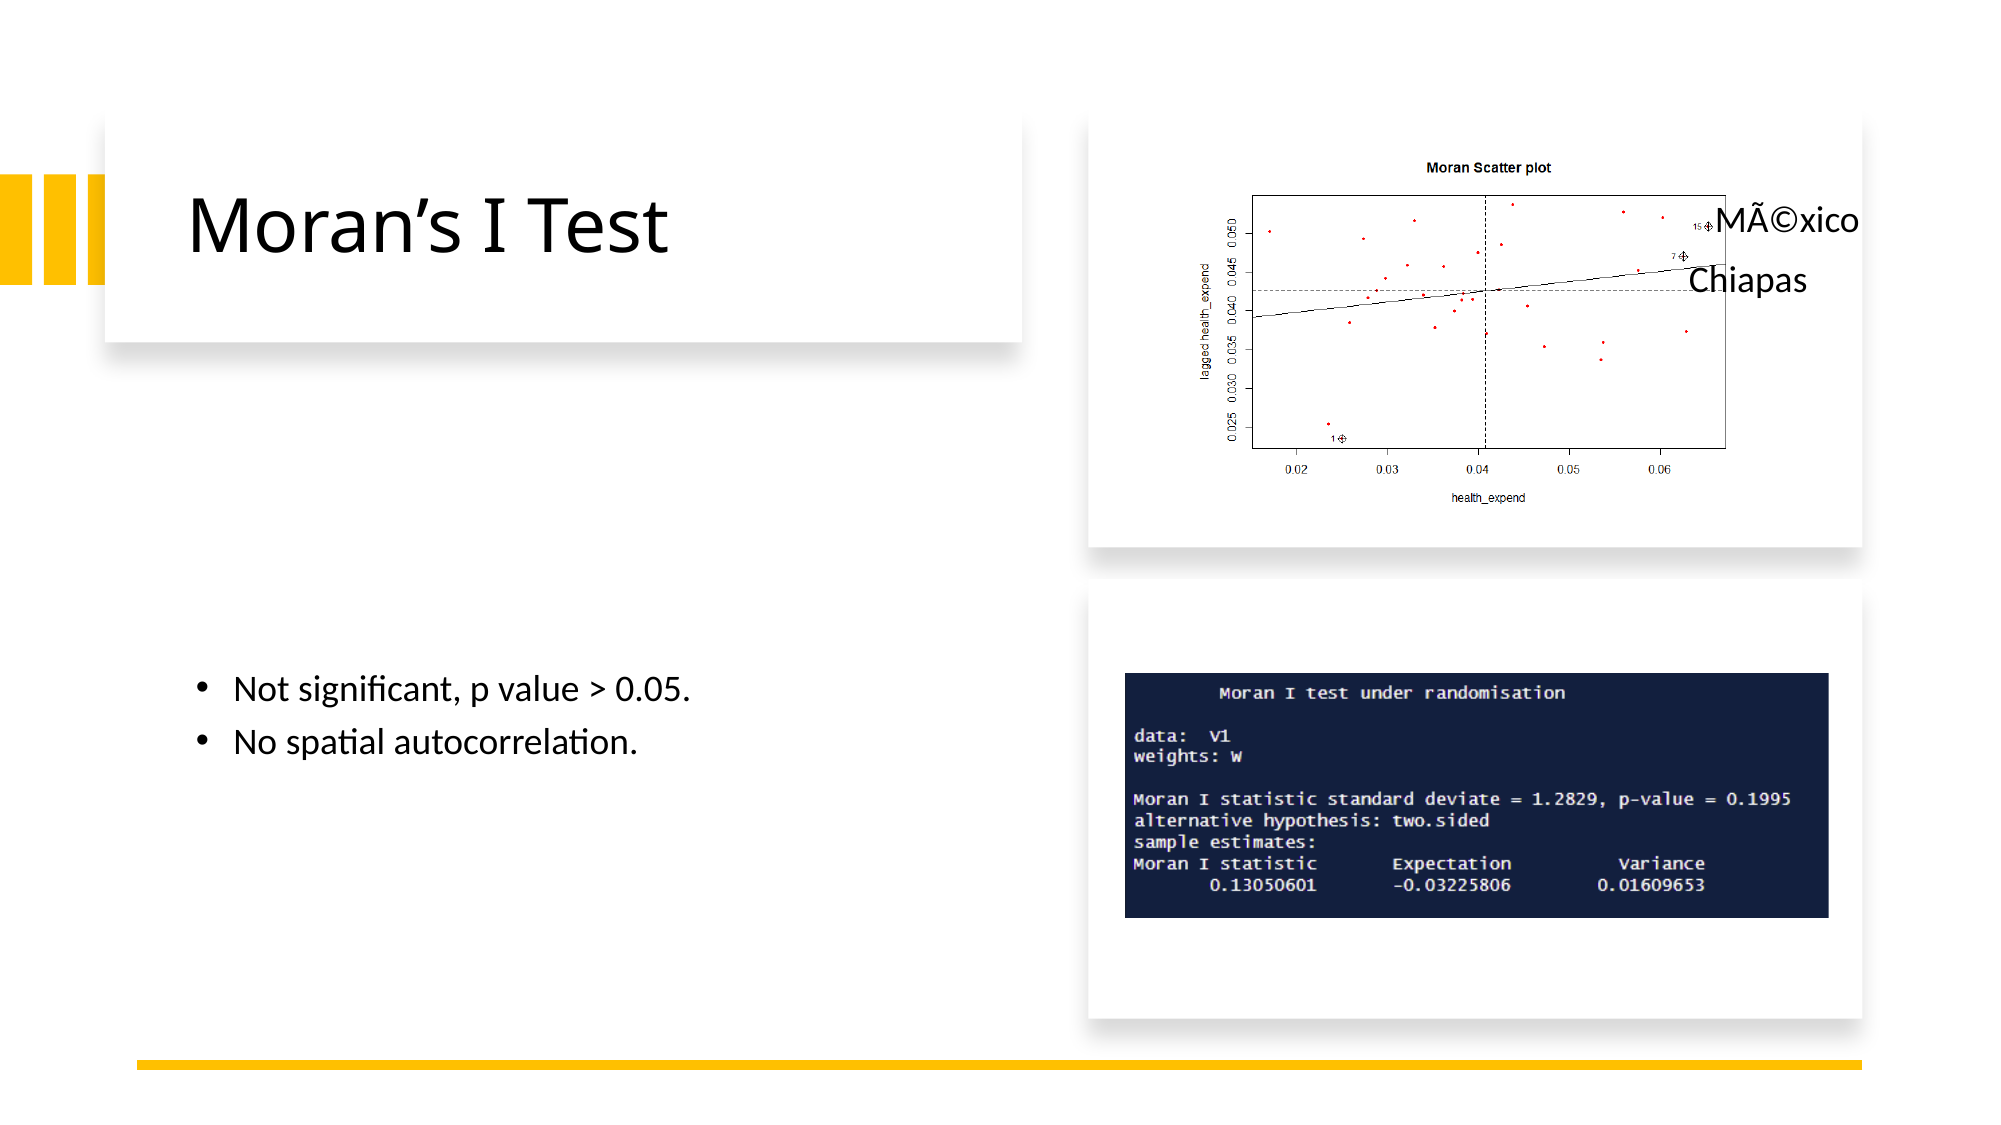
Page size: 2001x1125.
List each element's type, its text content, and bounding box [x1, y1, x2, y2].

text_box Not significant, p value > 0.05. No spatial autocorrelation. [171, 414, 991, 1018]
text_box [0, 174, 120, 285]
text_box Moran’s I Test [171, 143, 980, 314]
picture [1195, 138, 1755, 519]
picture [1122, 673, 1829, 923]
text_box MÃ©xico [1755, 187, 1875, 248]
text_box Chiapas [1755, 247, 1823, 308]
text_box [0, 0, 2000, 1125]
text_box [1087, 578, 1863, 1020]
text_box [104, 107, 1023, 343]
text_box [1087, 107, 1863, 548]
